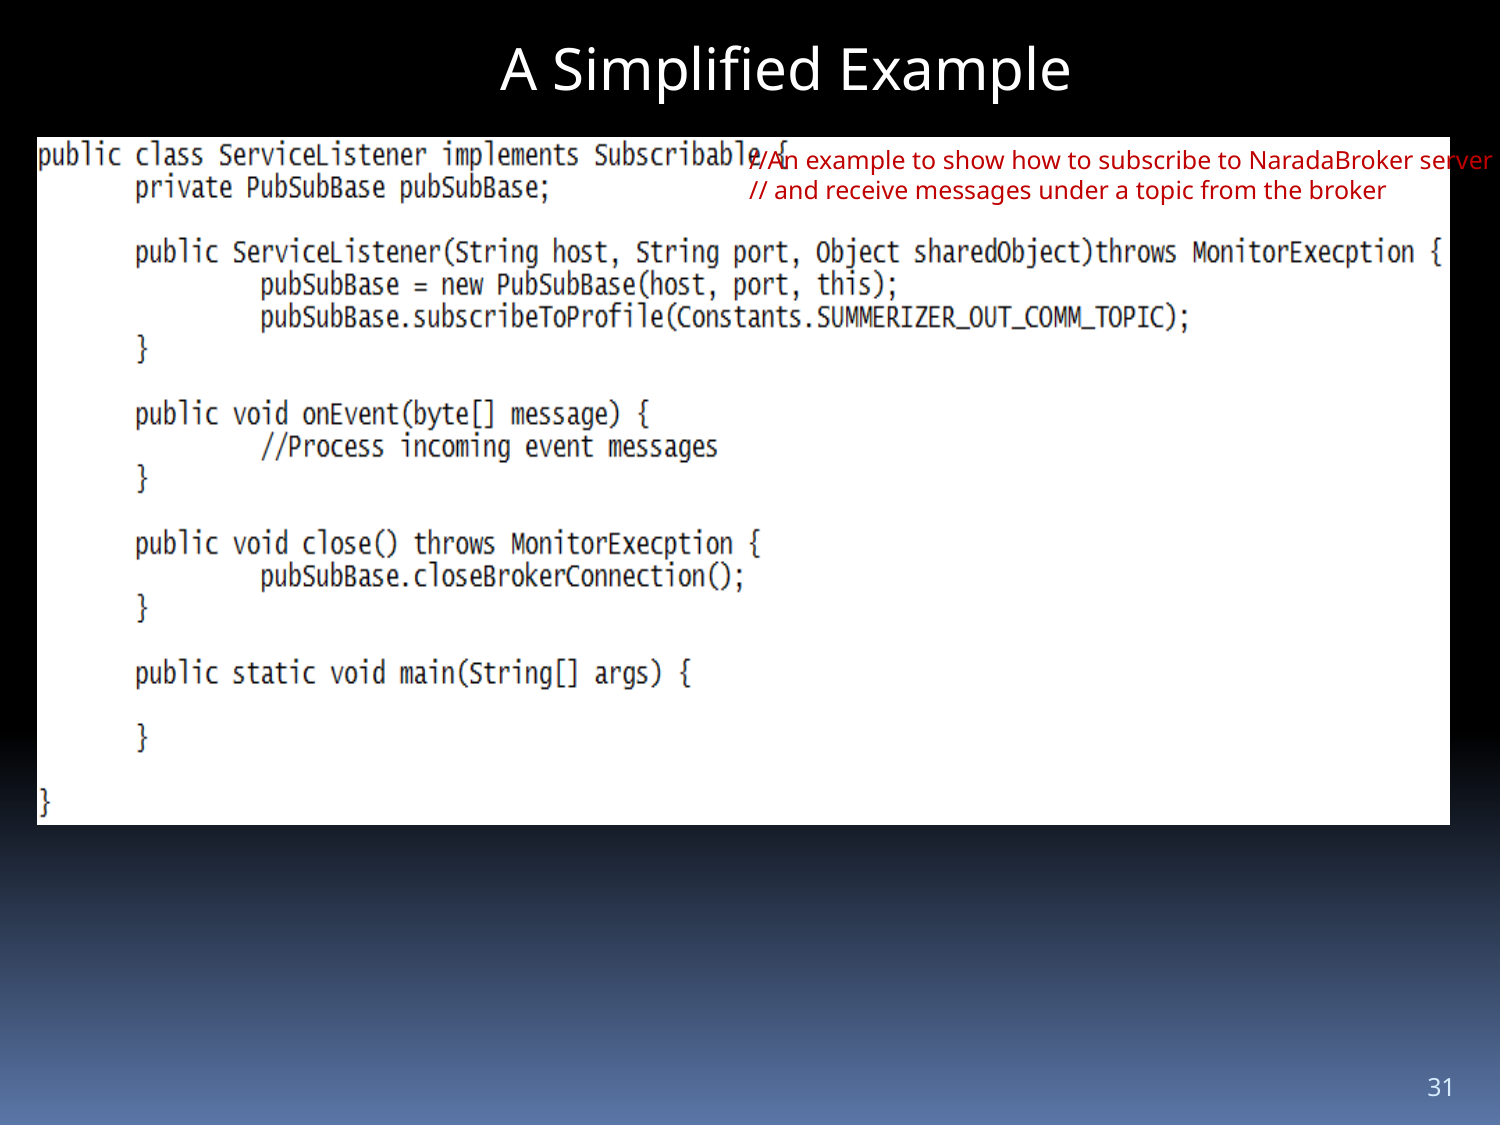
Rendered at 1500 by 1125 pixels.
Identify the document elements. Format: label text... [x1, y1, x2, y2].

text_box //An example to show how to subscribe to NaradaBroker server // and receive messages under a topic from the broker [1459, 137, 1500, 213]
picture [36, 136, 1451, 826]
text_box A Simplified Example [485, 24, 1088, 110]
slide_number 31 [1412, 1052, 1488, 1113]
